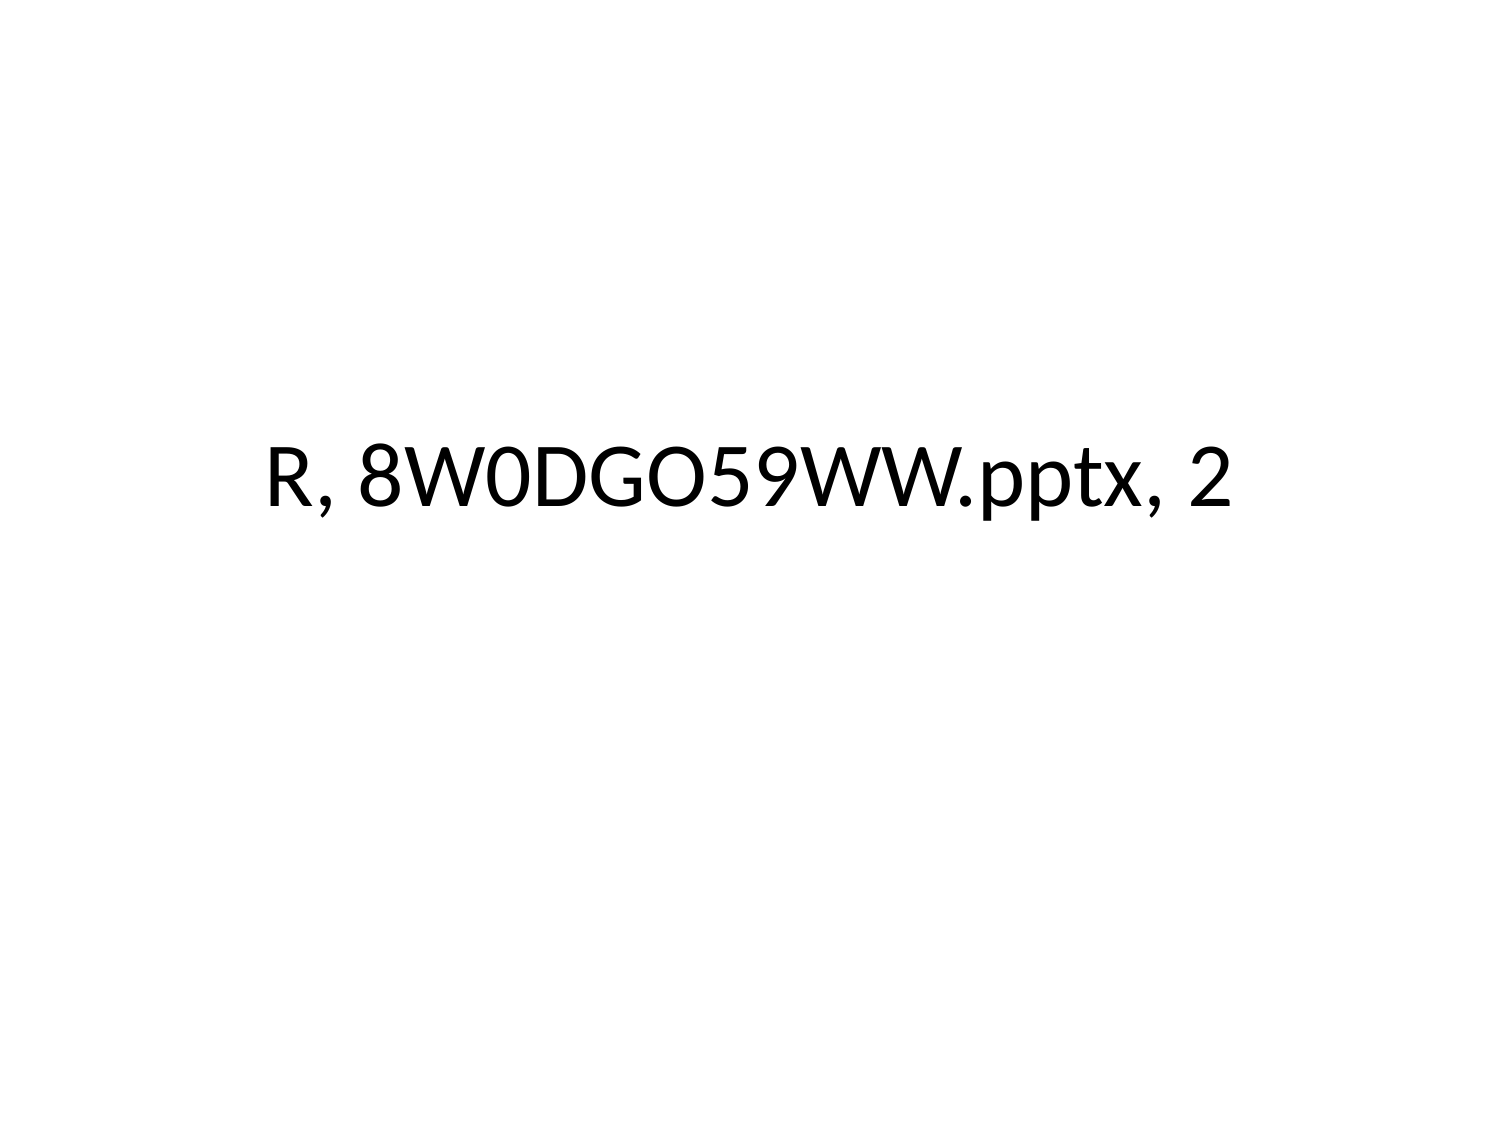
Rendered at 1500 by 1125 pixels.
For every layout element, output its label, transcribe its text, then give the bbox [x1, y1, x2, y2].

title R, 8W0DGO59WW.pptx, 2 [112, 349, 1388, 591]
